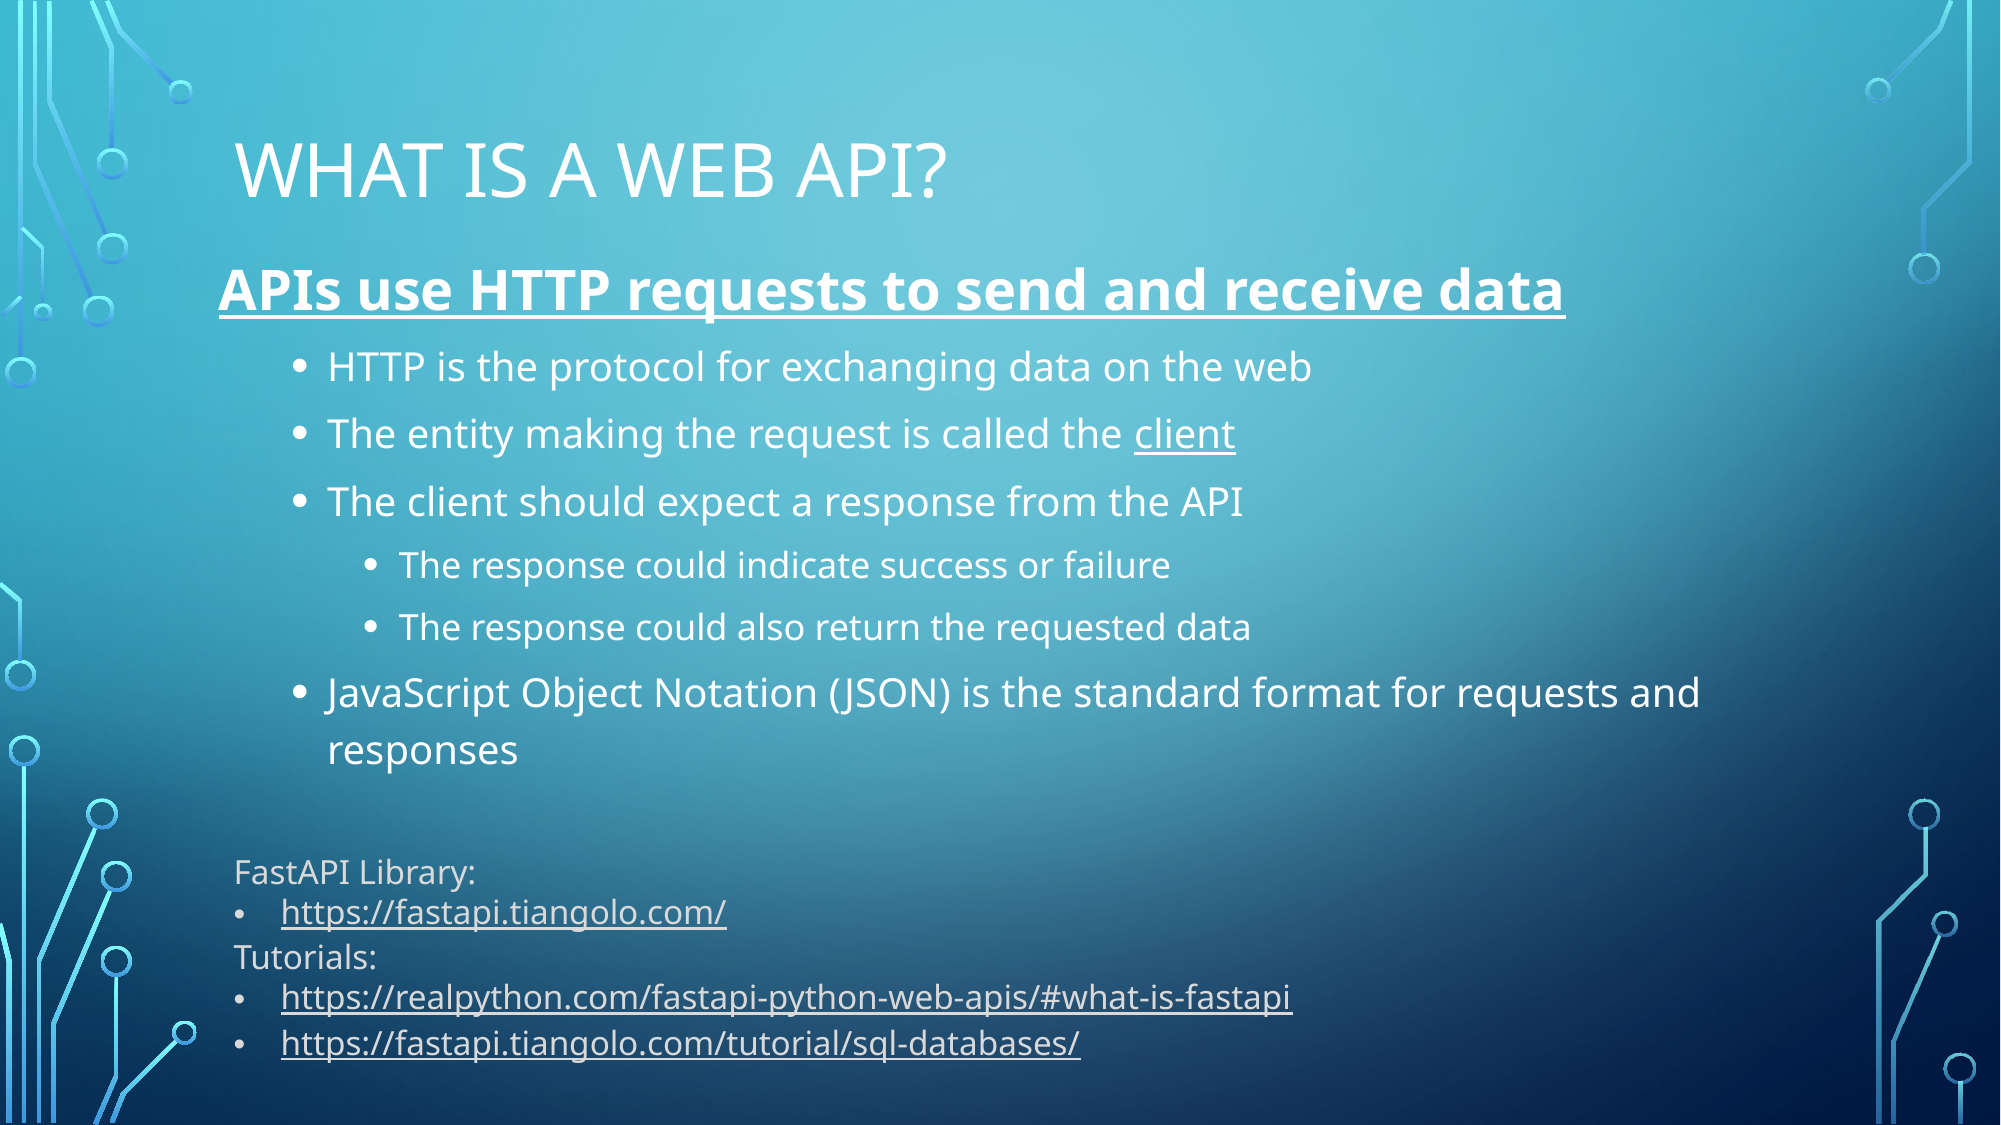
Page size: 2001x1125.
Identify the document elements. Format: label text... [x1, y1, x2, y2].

title What is a web api? [219, 69, 1845, 278]
list APIs use HTTP requests to send and receive data HTTP is the protocol for exchanging data on the web The entity making the request is called the client The client should expect a response from the API The response could indicate success or failure The response could also return the requested data JavaScript Object Notation (JSON) is the standard format for requests and responses [204, 233, 1797, 785]
text_box FastAPI Library: https://fastapi.tiangolo.com/ Tutorials: https://realpython.com/fastapi-python-web-apis/#what-is-fastapi https://fastapi.tiangolo.com/tutorial/sql-databases/ [218, 843, 1443, 1075]
